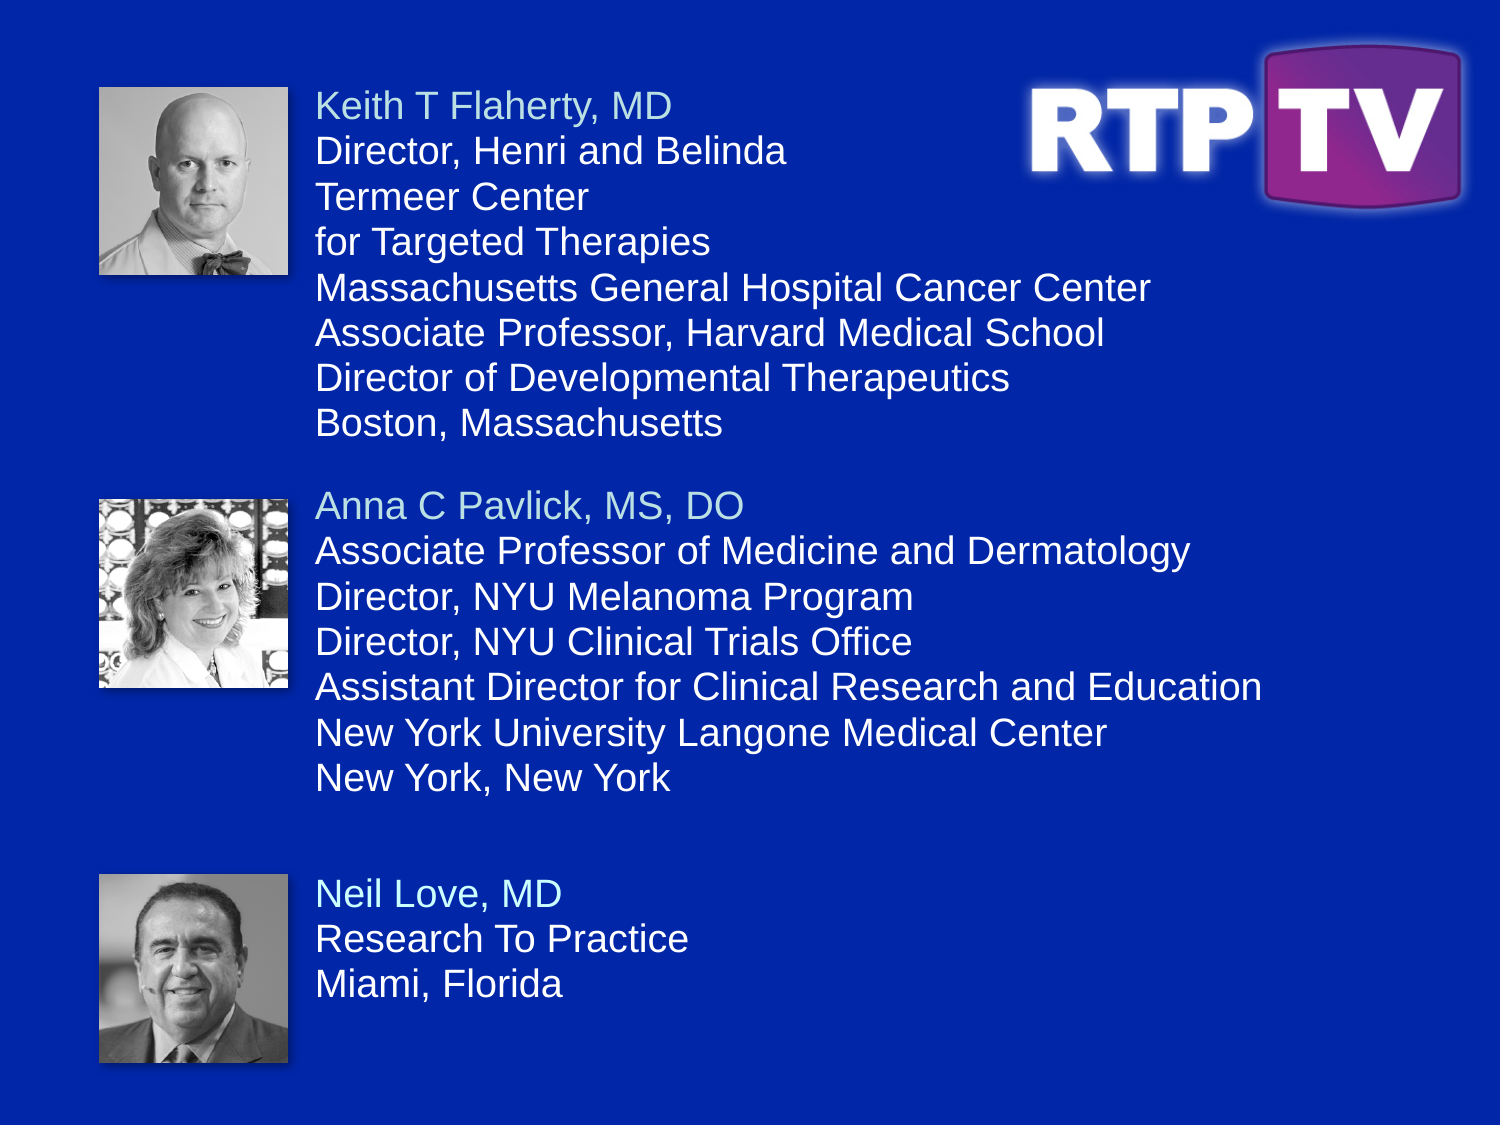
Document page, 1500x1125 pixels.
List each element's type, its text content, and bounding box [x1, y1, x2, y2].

picture [0, 0, 1500, 1125]
text_box Keith T Flaherty, MD Director, Henri and Belinda Termeer Center for Targeted Therapies Massachusetts General Hospital Cancer Center Associate Professor, Harvard Medical School Director of Developmental Therapeutics Boston, Massachusetts [299, 75, 1500, 400]
text_box Neil Love, MD Research To Practice Miami, Florida [300, 862, 1319, 1113]
text_box Anna C Pavlick, MS, DO Associate Professor of Medicine and Dermatology Director, NYU Melanoma Program Director, NYU Clinical Trials Office Assistant Director for Clinical Research and Education New York University Langone Medical Center New York, New York [300, 474, 1482, 850]
